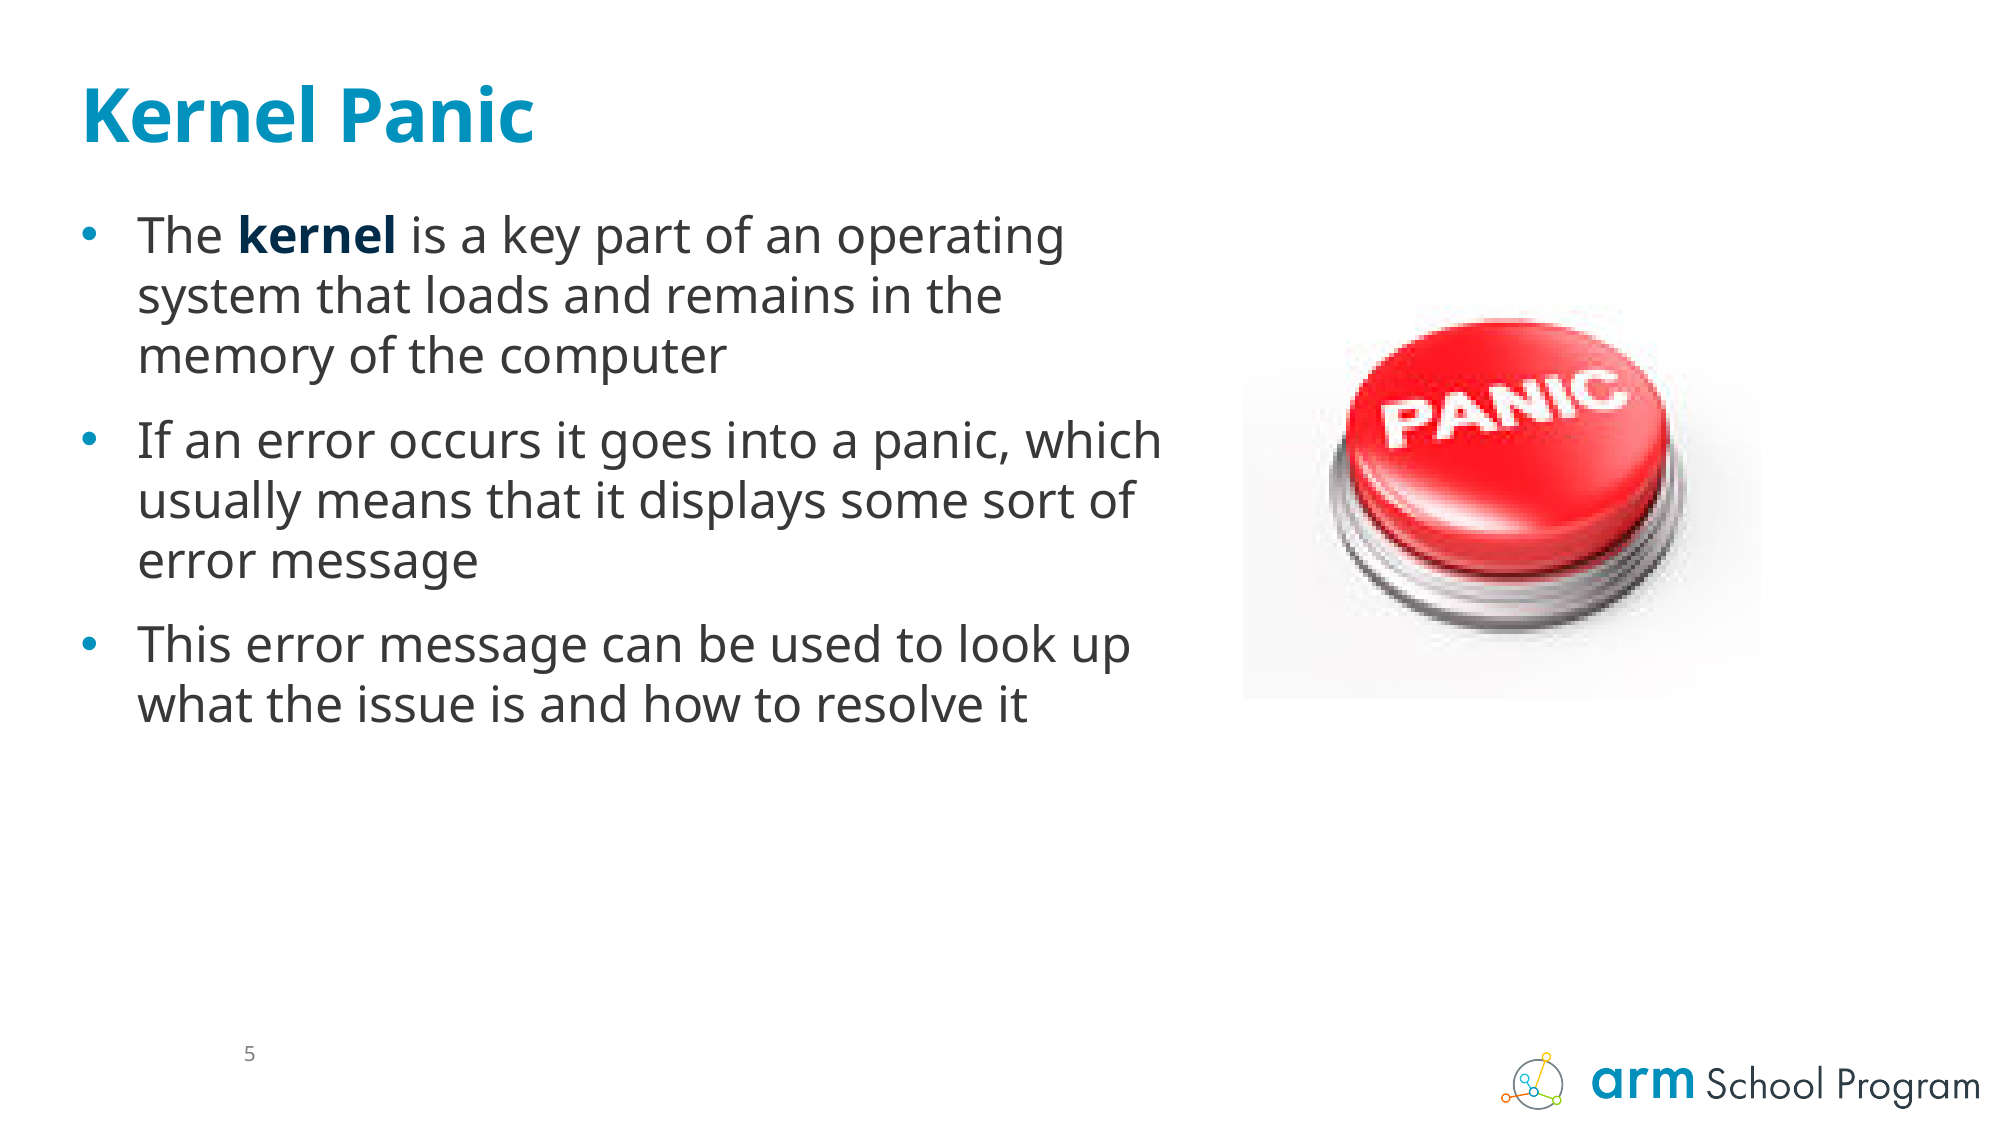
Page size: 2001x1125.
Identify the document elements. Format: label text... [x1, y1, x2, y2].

title Kernel Panic [80, 48, 1915, 158]
list The kernel is a key part of an operating system that loads and remains in the memory of the computer If an error occurs it goes into a panic, which usually means that it displays some sort of error message This error message can be used to look up what the issue is and how to resolve it [80, 203, 1205, 957]
picture [1501, 1052, 1979, 1110]
picture [1243, 202, 1761, 699]
